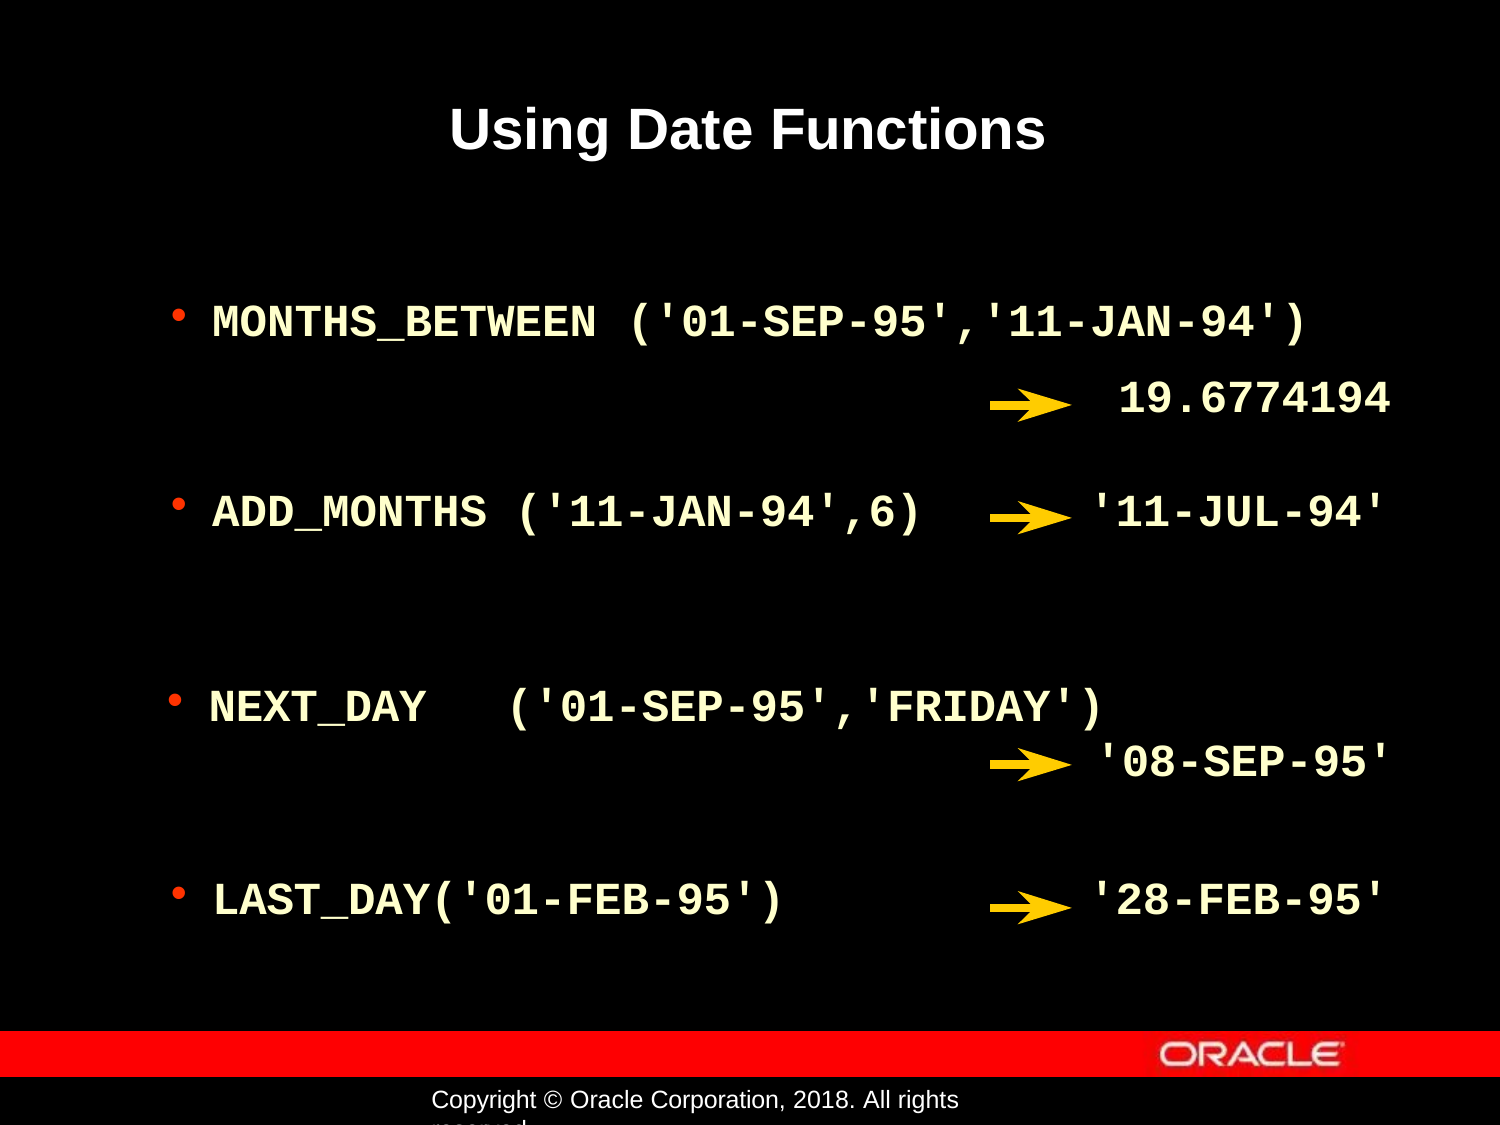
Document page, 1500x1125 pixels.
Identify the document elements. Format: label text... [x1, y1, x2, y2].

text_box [989, 747, 1073, 782]
text_box LAST_DAY('01-FEB-95') [162, 866, 794, 924]
text_box MONTHS_BETWEEN ('01-SEP-95','11-JAN-94') 19.6774194 [162, 267, 1392, 422]
picture [0, 1031, 1500, 1077]
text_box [989, 388, 1073, 423]
text_box '28-FEB-95' [1086, 866, 1394, 924]
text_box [989, 500, 1073, 535]
text_box '11-JUL-94' [1086, 478, 1394, 536]
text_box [989, 890, 1073, 925]
footer Copyright © Oracle Corporation, 2018. All rights reserved. [429, 1085, 1067, 1125]
text_box ADD_MONTHS ('11-JAN-94',6) [162, 478, 931, 536]
title Using Date Functions [149, 39, 1341, 279]
text_box NEXT_DAY ('01-SEP-95','FRIDAY') '08-SEP-95' [159, 674, 1396, 786]
